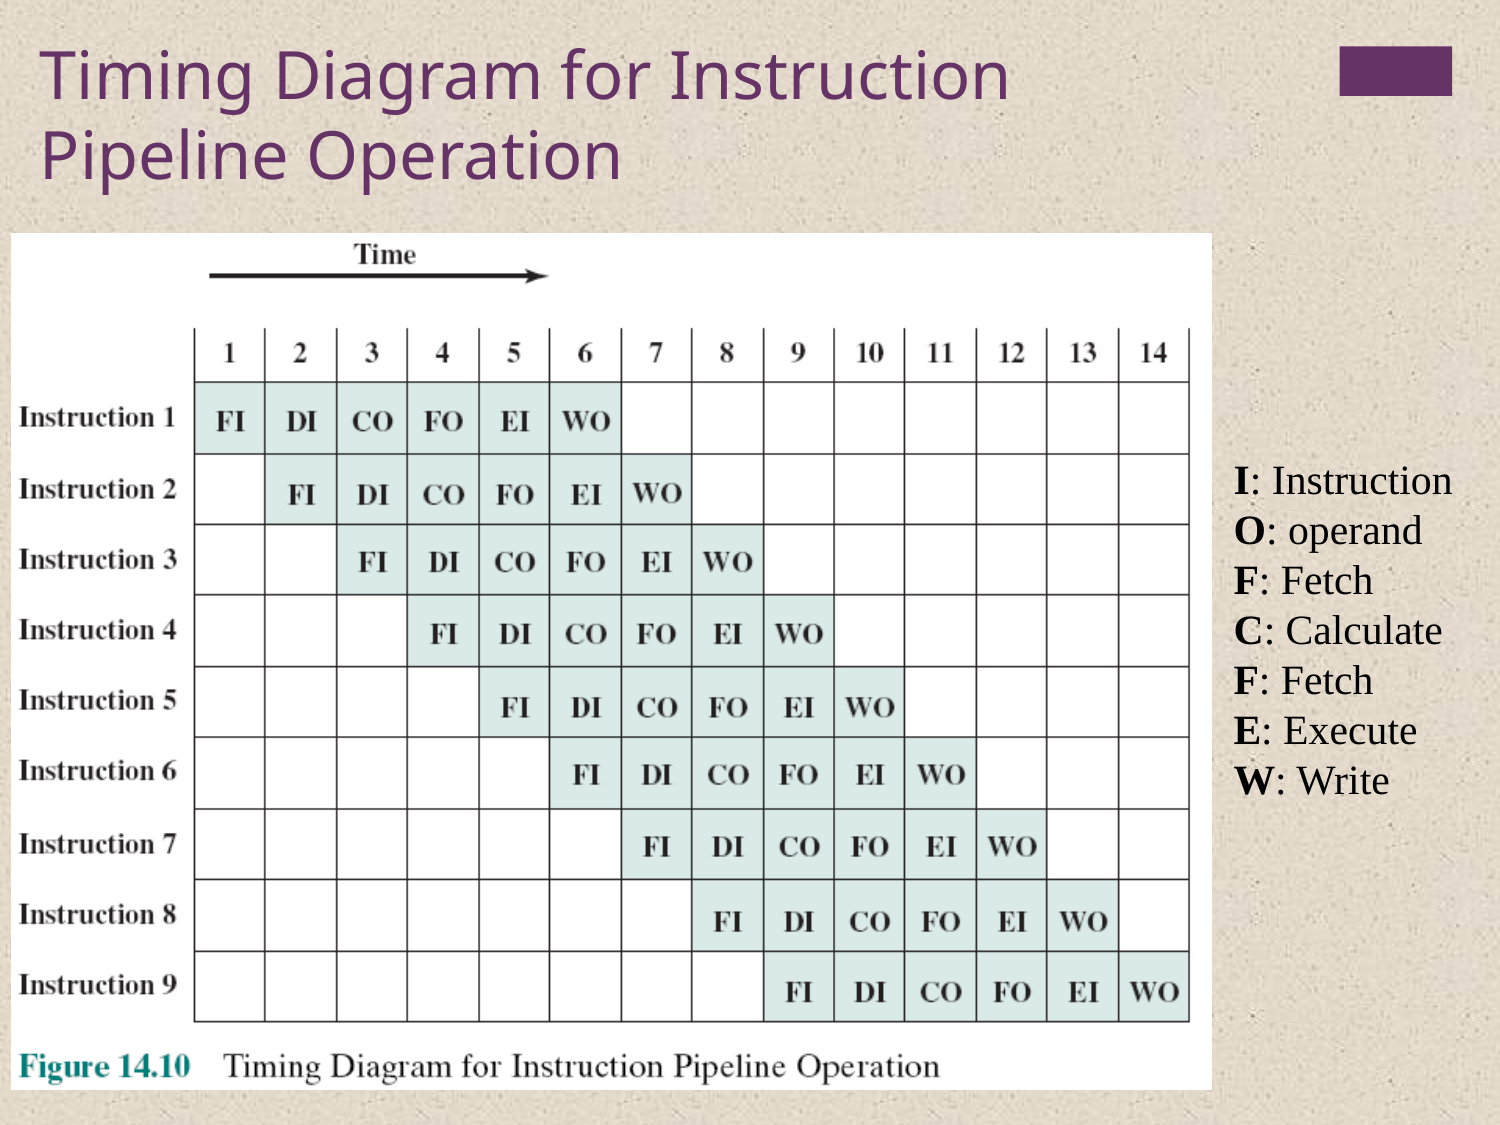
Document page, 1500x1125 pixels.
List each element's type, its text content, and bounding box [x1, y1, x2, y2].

picture [0, 0, 1500, 1125]
title Timing Diagram for Instruction Pipeline Operation [24, 24, 1265, 208]
text_box I: Instruction O: operand F: Fetch C: Calculate F: Fetch E: Execute W: Write [1219, 445, 1489, 811]
